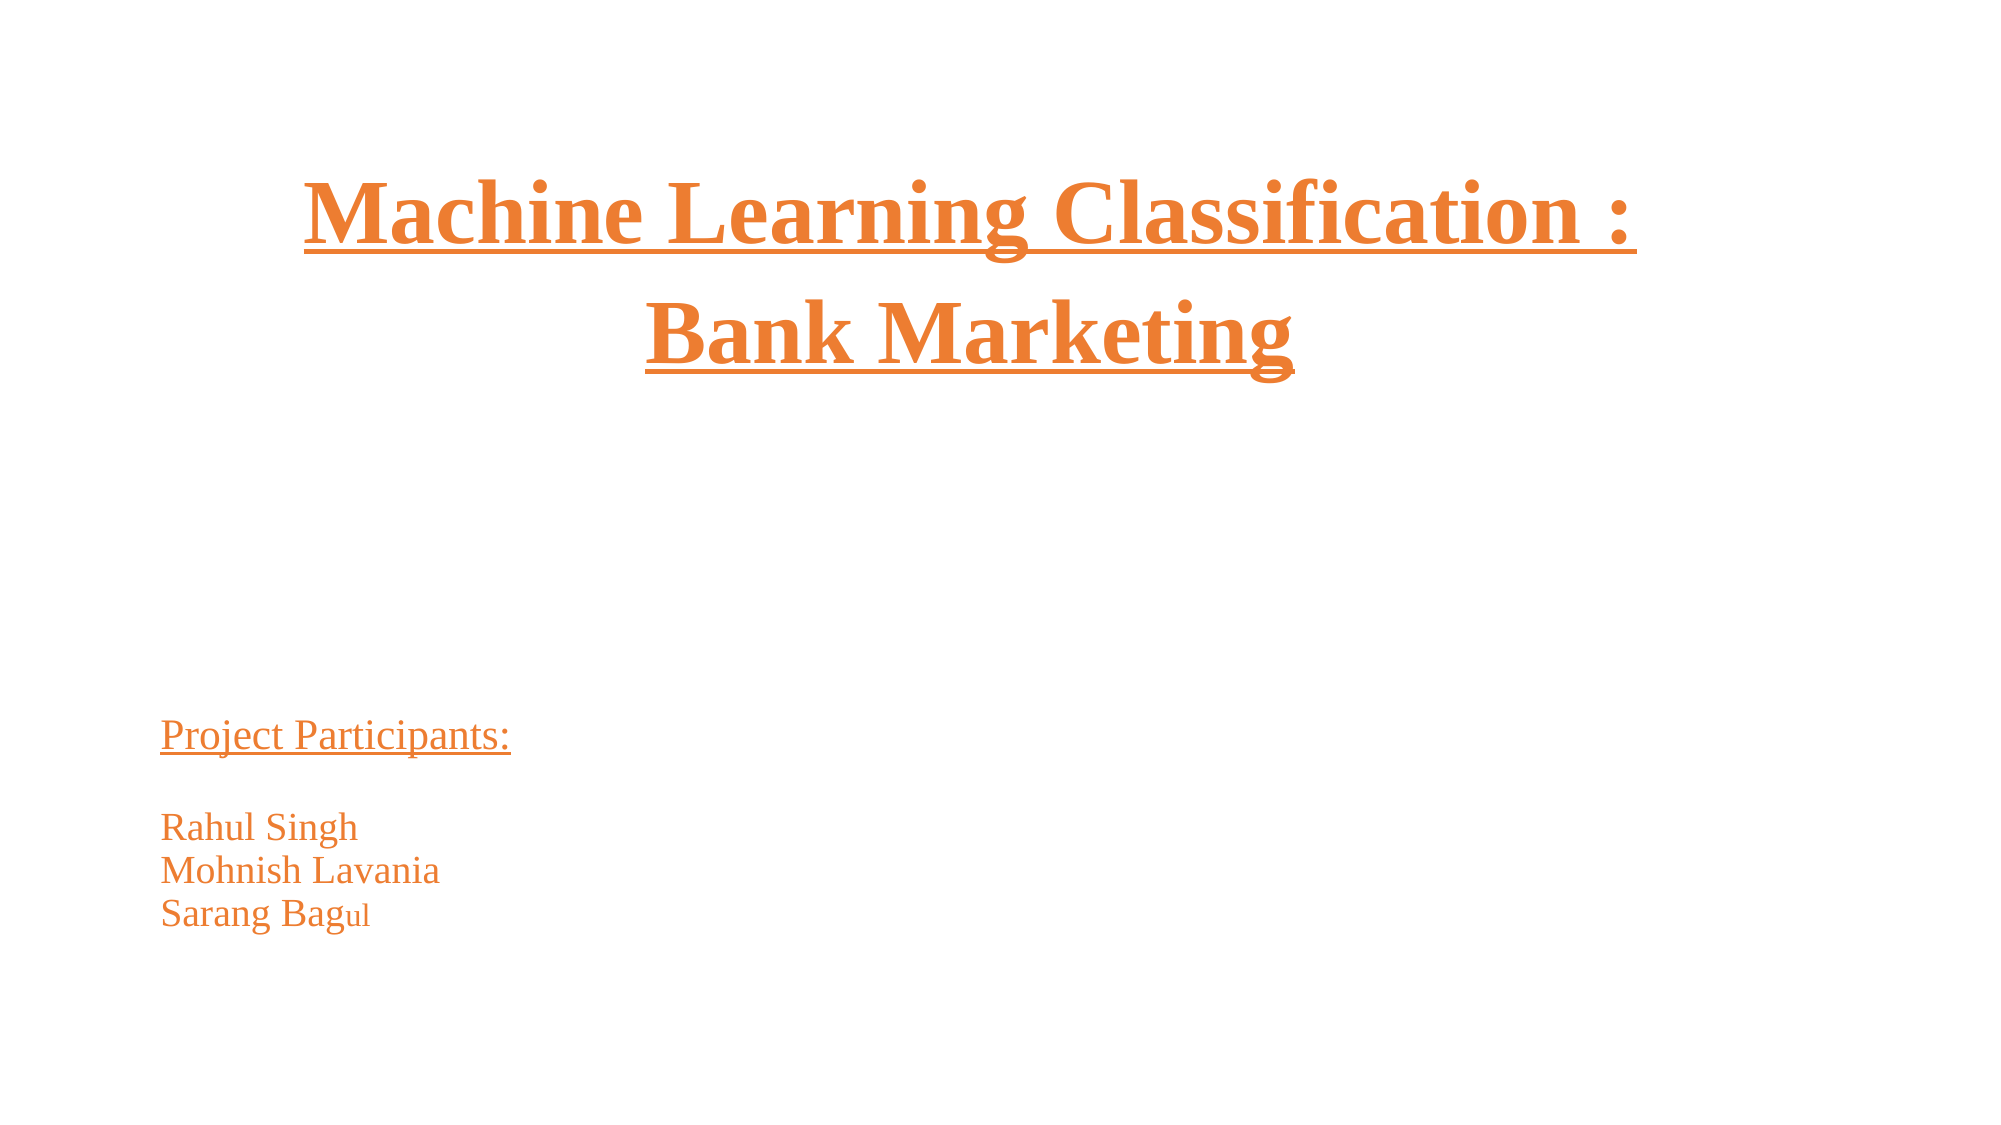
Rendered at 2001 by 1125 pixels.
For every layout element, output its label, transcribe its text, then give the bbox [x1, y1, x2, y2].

title Project Participants: Rahul Singh Mohnish Lavania Sarang Bagul [145, 704, 1796, 943]
list Machine Learning Classification : Bank Marketing [145, 156, 1796, 455]
